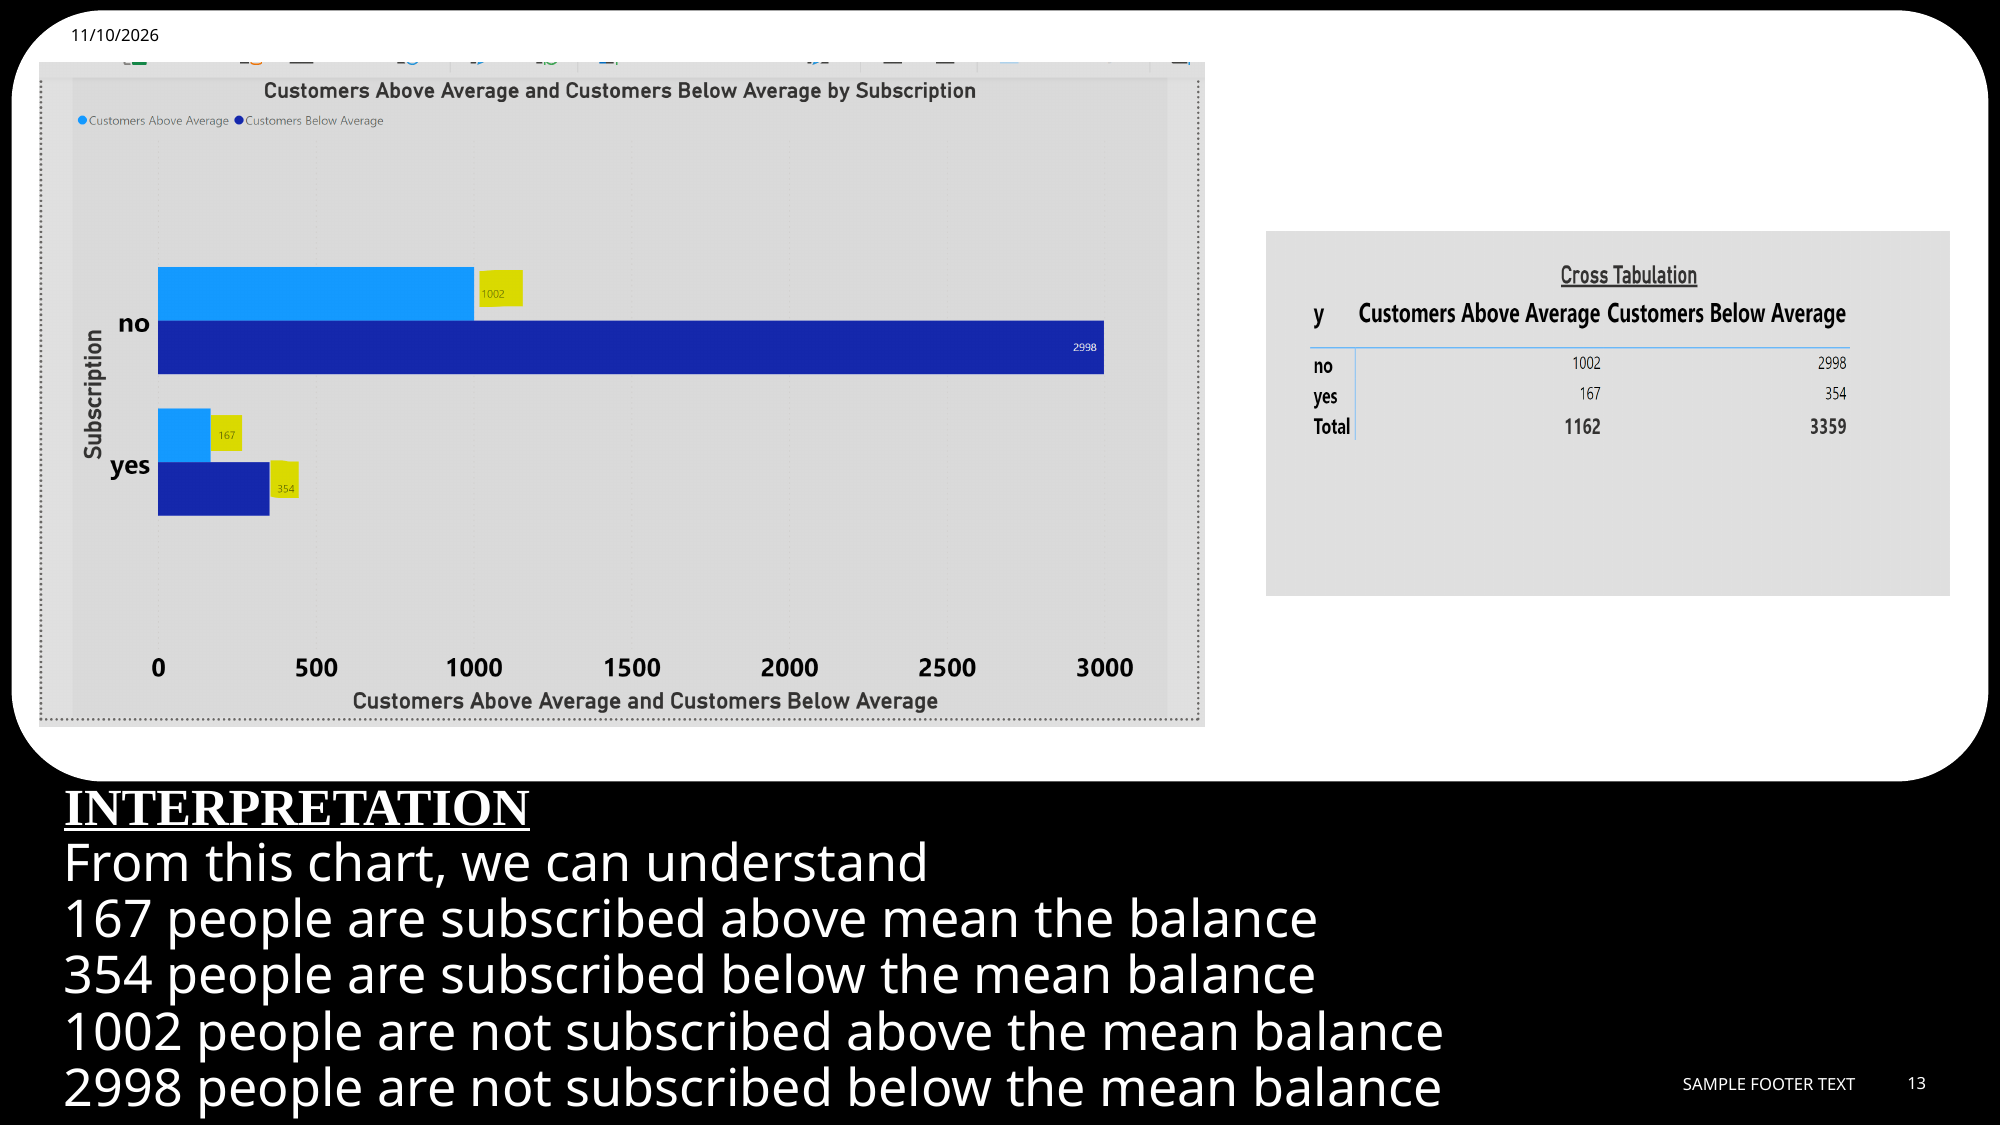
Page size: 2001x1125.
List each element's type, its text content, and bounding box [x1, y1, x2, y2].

footer Sample Footer Text [1204, 1053, 1871, 1114]
title INTERPRETATION From this chart, we can understand 167 people are subscribed above mean the balance 354 people are subscribed below the mean balance 1002 people are not subscribed above the mean balance 2998 people are not subscribed below the mean balance [48, 766, 1631, 1125]
slide_number 13 [1870, 1054, 1942, 1114]
picture [39, 62, 1205, 727]
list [1266, 231, 1950, 596]
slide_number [55, 10, 506, 62]
text_box [0, 0, 2000, 1125]
text_box [10, 9, 1990, 783]
